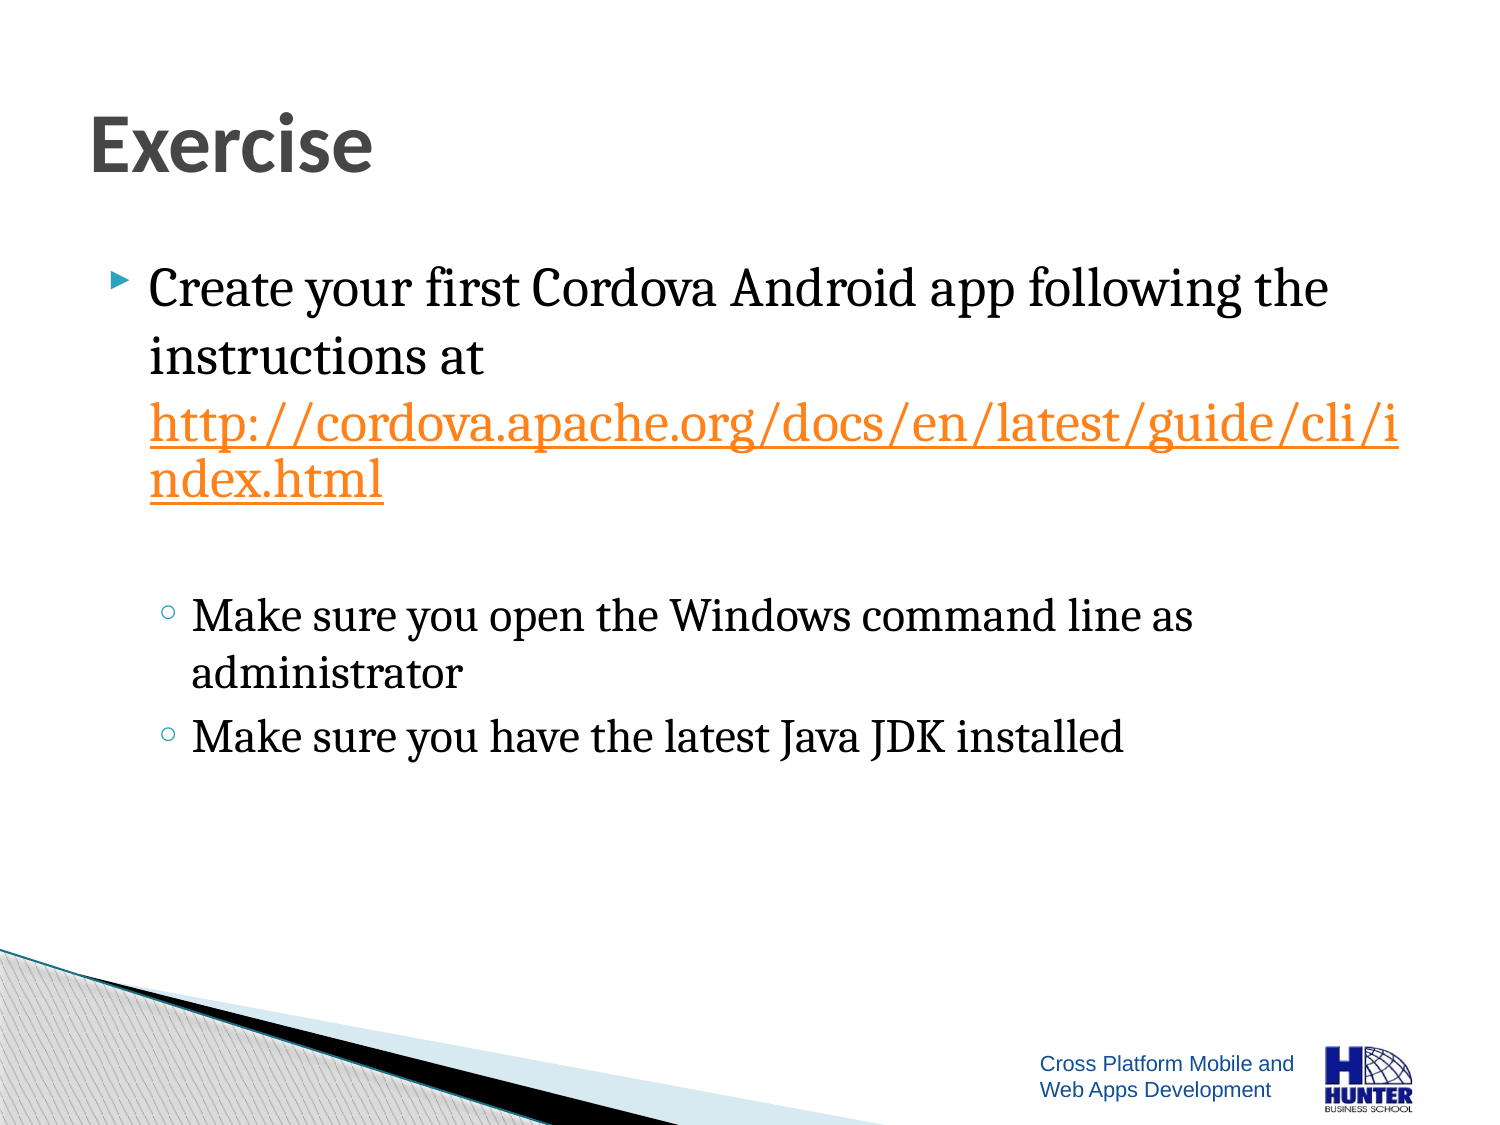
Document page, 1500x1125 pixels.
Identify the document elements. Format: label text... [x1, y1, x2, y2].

title Exercise [75, 45, 1425, 233]
picture [1325, 1046, 1413, 1113]
list Create your first Cordova Android app following the instructions at http://cordova.apache.org/docs/en/latest/guide/cli/index.html Make sure you open the Windows command line as administrator Make sure you have the latest Java JDK installed [75, 243, 1425, 986]
